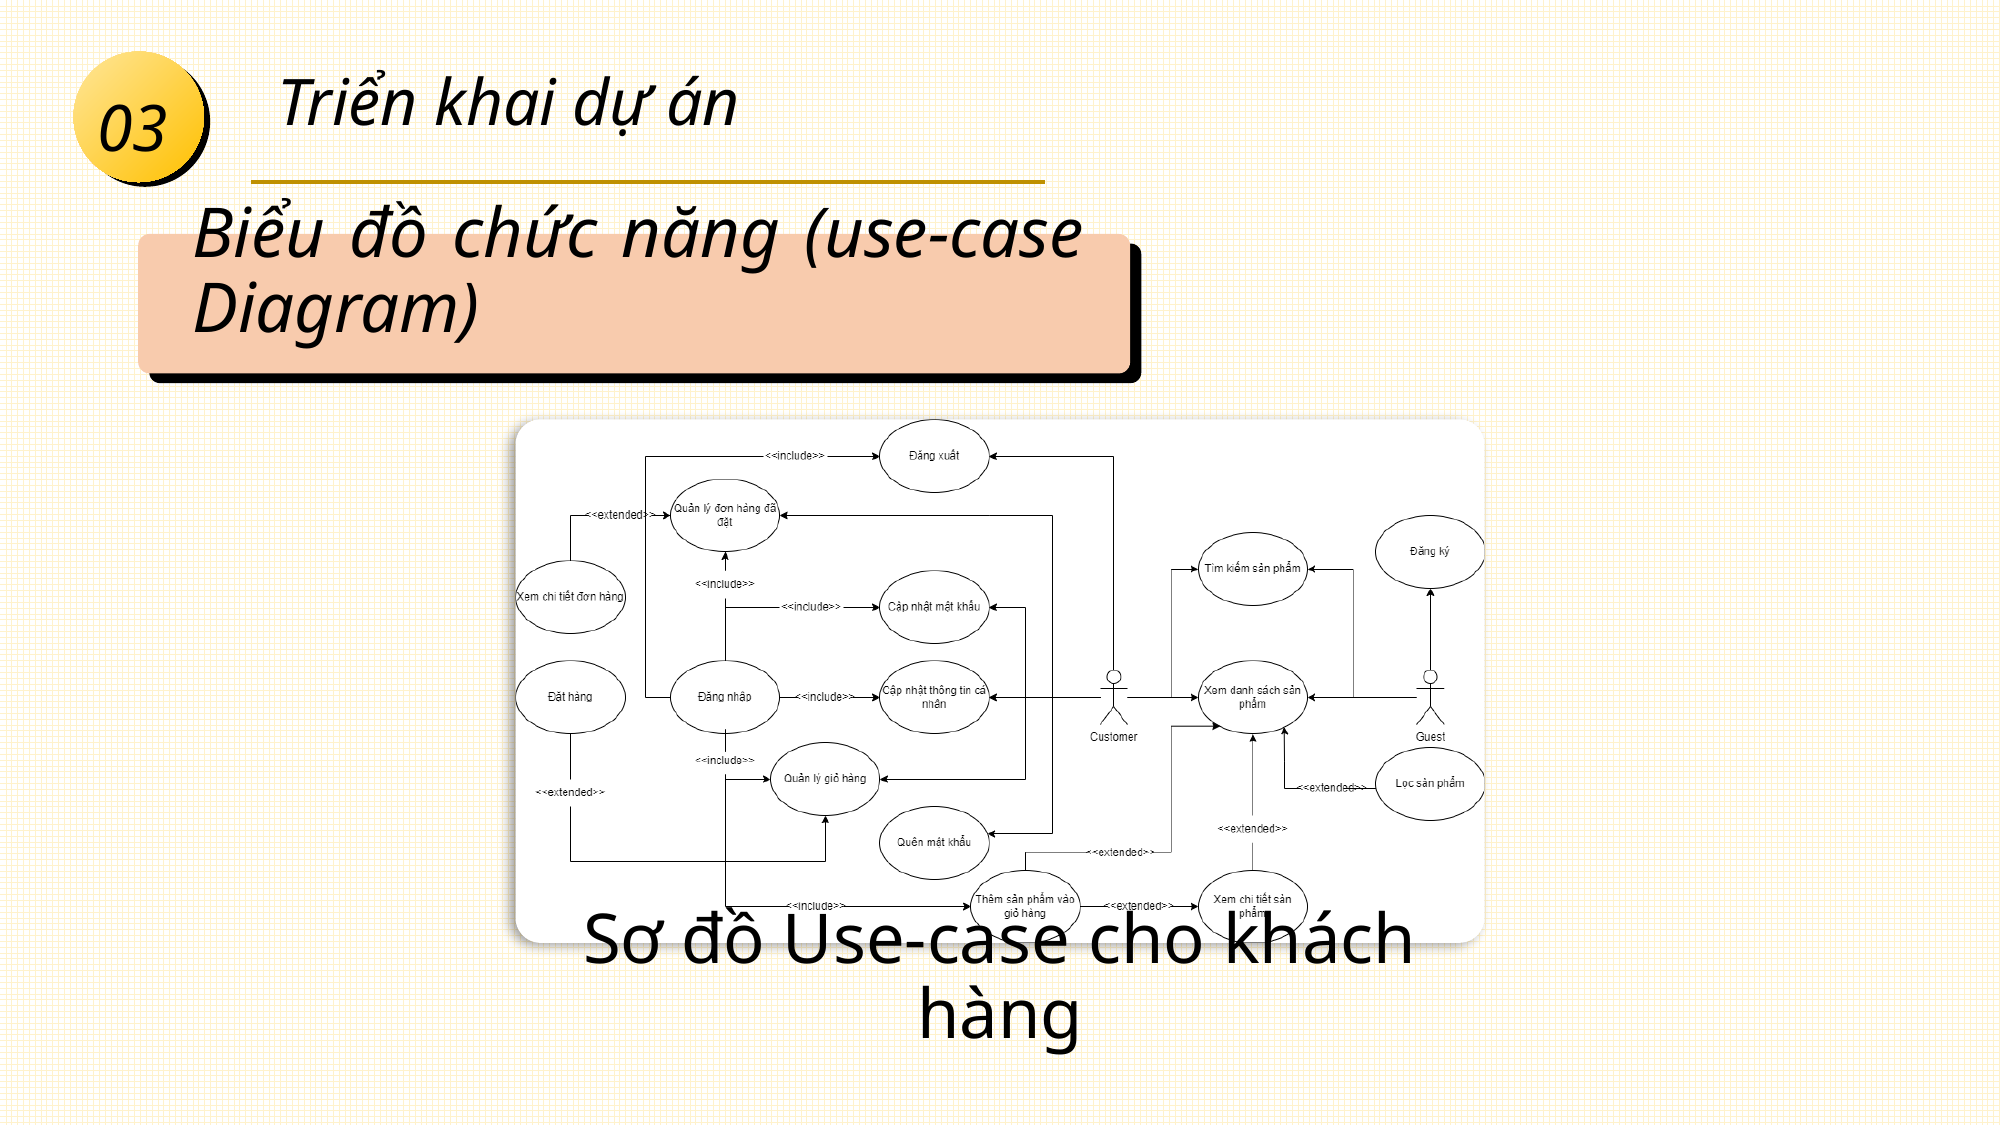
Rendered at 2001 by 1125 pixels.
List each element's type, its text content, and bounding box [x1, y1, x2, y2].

text_box [103, 173, 174, 184]
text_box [138, 233, 1142, 384]
text_box Sơ đồ Use-case cho khách hàng [494, 958, 1506, 1061]
text_box [199, 89, 205, 145]
text_box 03 [82, 48, 199, 173]
picture [515, 419, 1485, 943]
subtitle Triển khai dự án [262, 62, 775, 181]
text_box [104, 173, 187, 188]
subtitle Triển khai dự án [262, 183, 775, 187]
text_box [72, 82, 82, 151]
text_box [199, 83, 212, 160]
